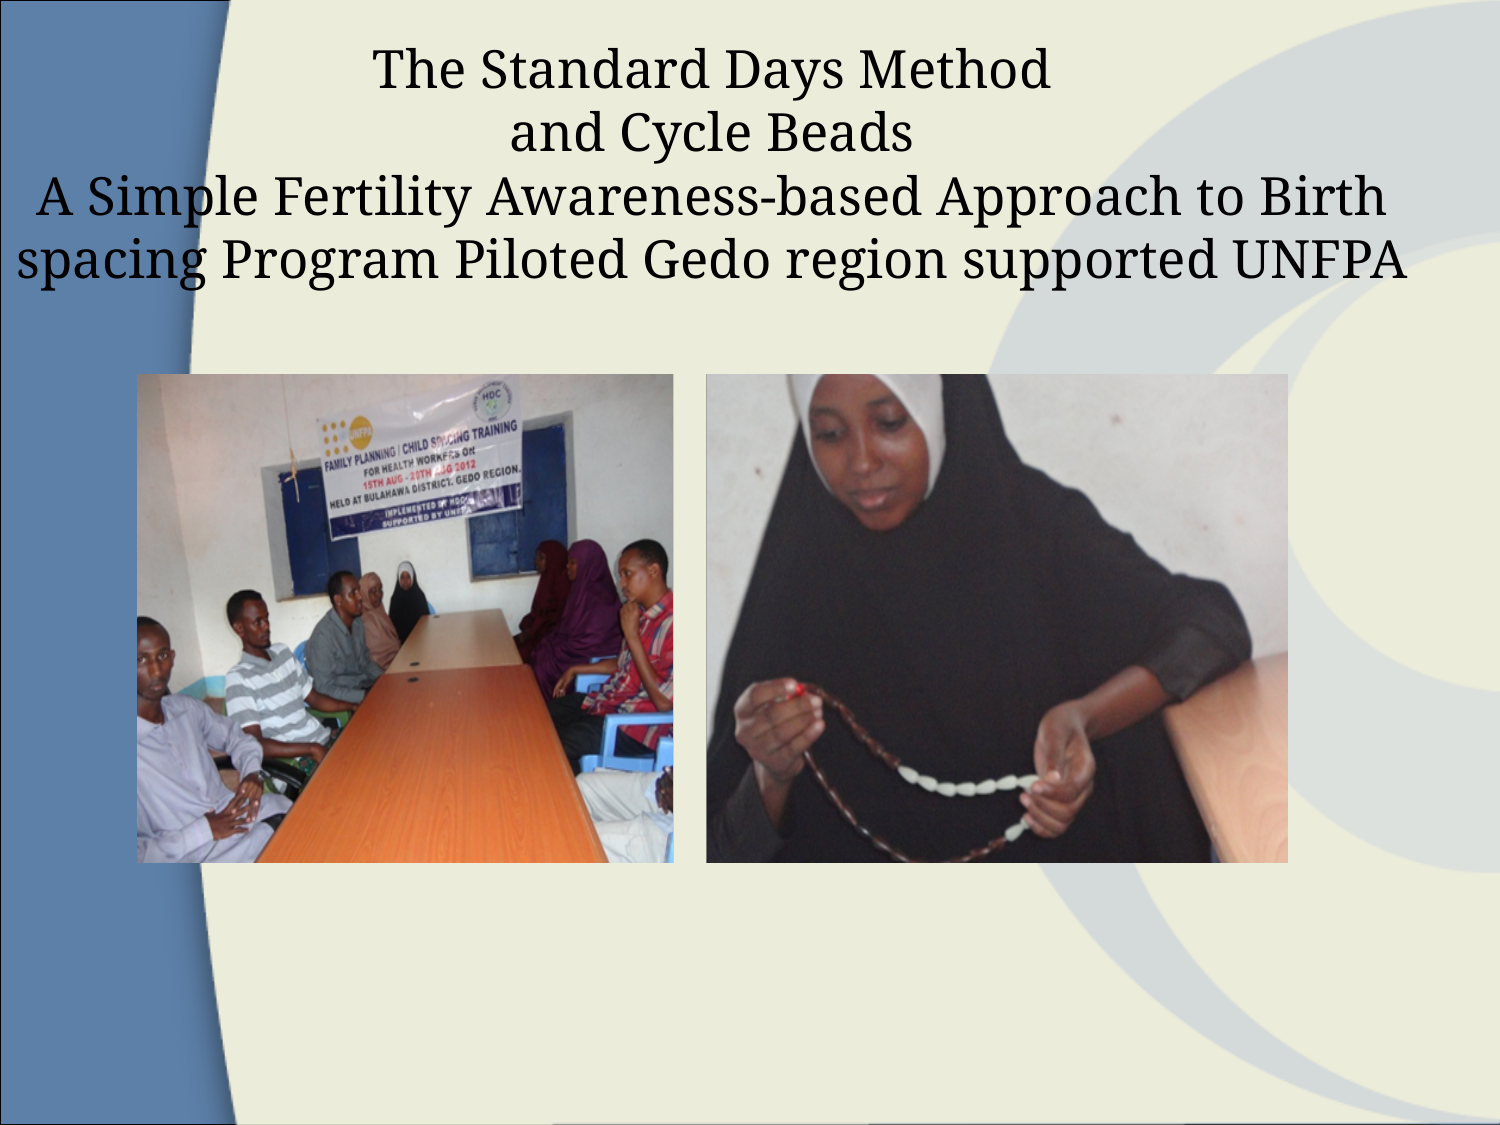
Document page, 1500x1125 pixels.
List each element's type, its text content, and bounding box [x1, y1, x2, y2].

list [137, 374, 1288, 863]
picture [56, 0, 1500, 1125]
title The Standard Days Method and Cycle Beads A Simple Fertility Awareness-based Approach to Birth spacing Program Piloted Gedo region supported UNFPA [0, 0, 1425, 325]
